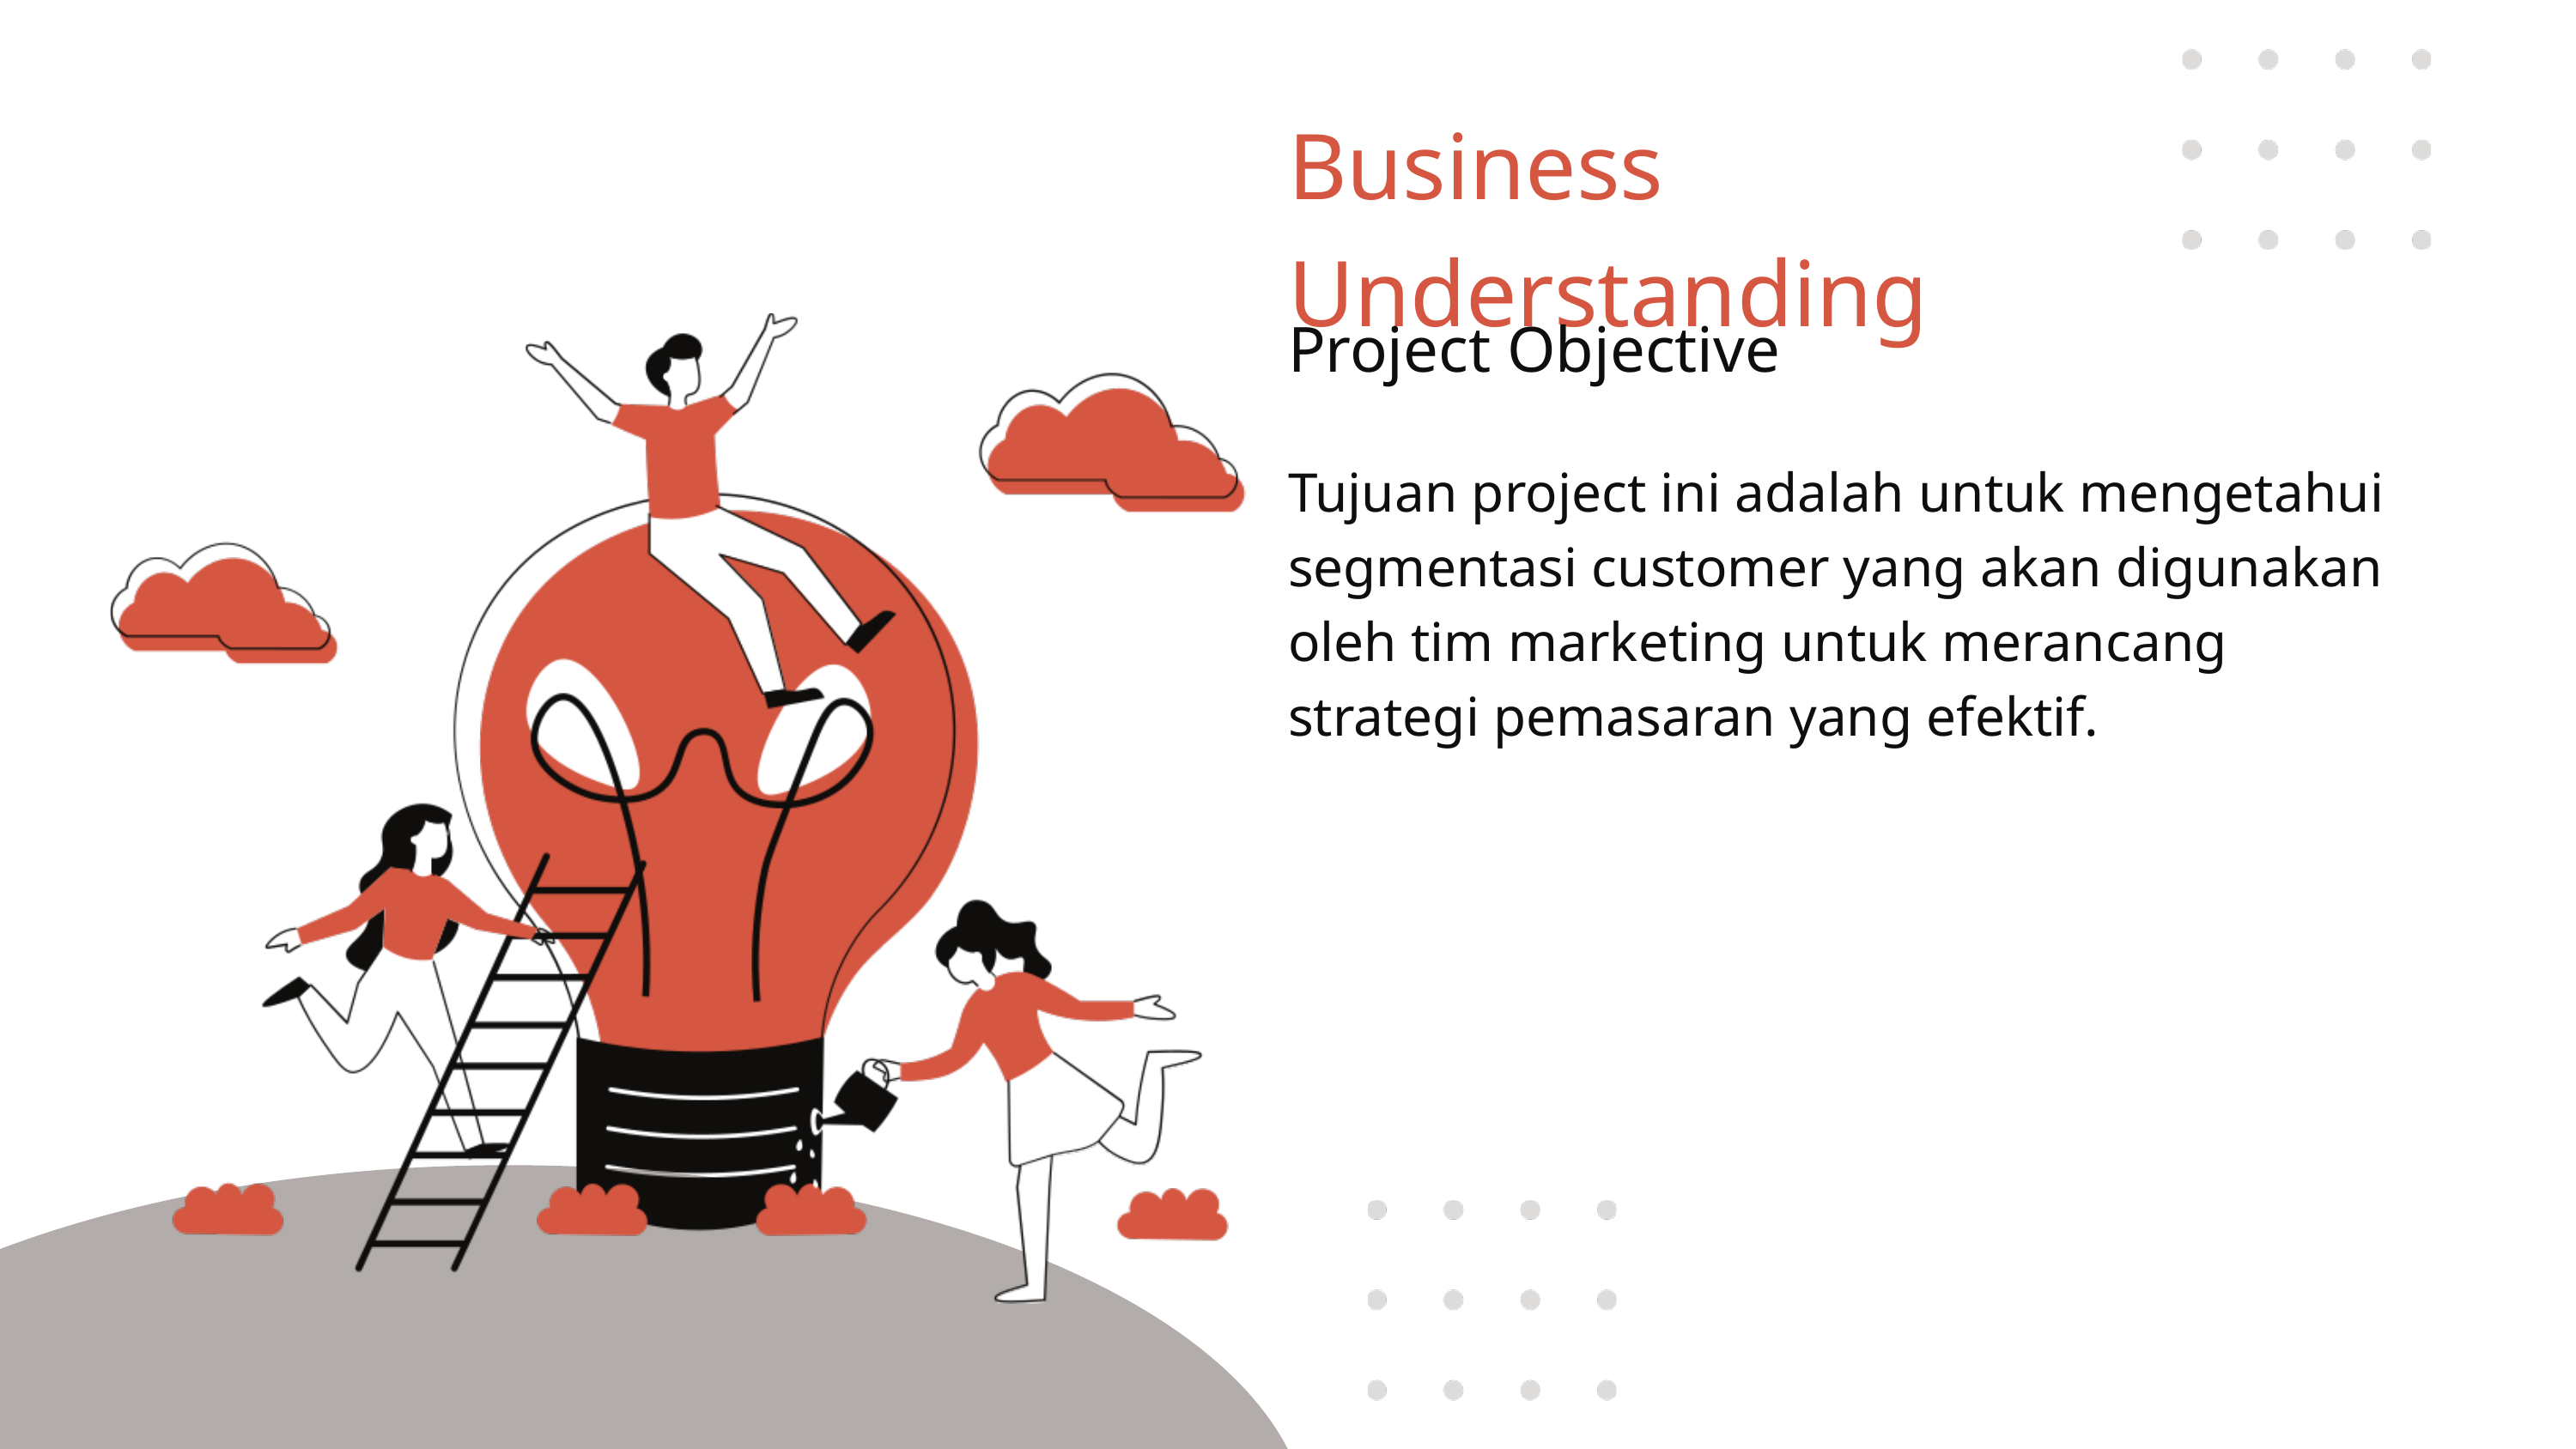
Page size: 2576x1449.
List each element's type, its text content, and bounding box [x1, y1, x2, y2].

text_box Business Understanding [1287, 91, 2269, 345]
text_box [2182, 0, 2432, 250]
text_box Tujuan project ini adalah untuk mengetahui segmentasi customer yang akan digunakan oleh tim marketing untuk merancang strategi pemasaran yang efektif. [1288, 385, 2410, 748]
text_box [0, 1165, 1310, 1449]
text_box Project Objective [1288, 297, 2410, 385]
text_box [110, 313, 1246, 1164]
text_box [1367, 1200, 1617, 1449]
